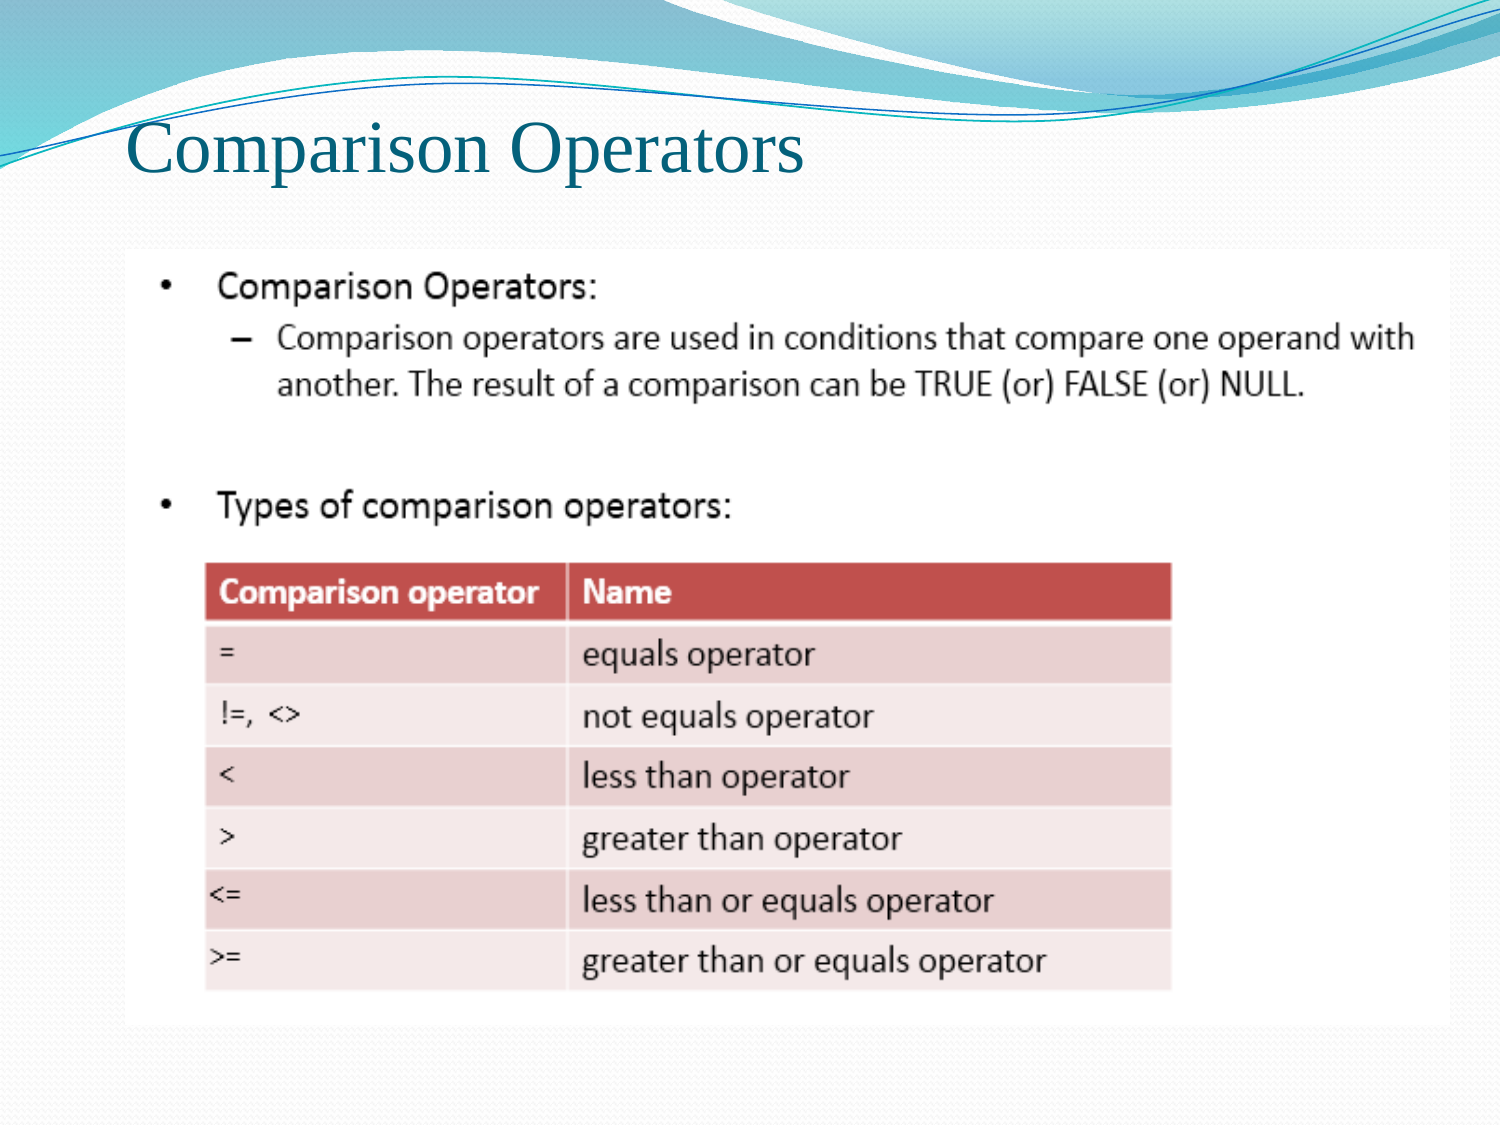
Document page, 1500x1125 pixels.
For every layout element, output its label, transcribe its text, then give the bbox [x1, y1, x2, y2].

title Comparison Operators [125, 84, 925, 188]
picture [124, 249, 1451, 1026]
